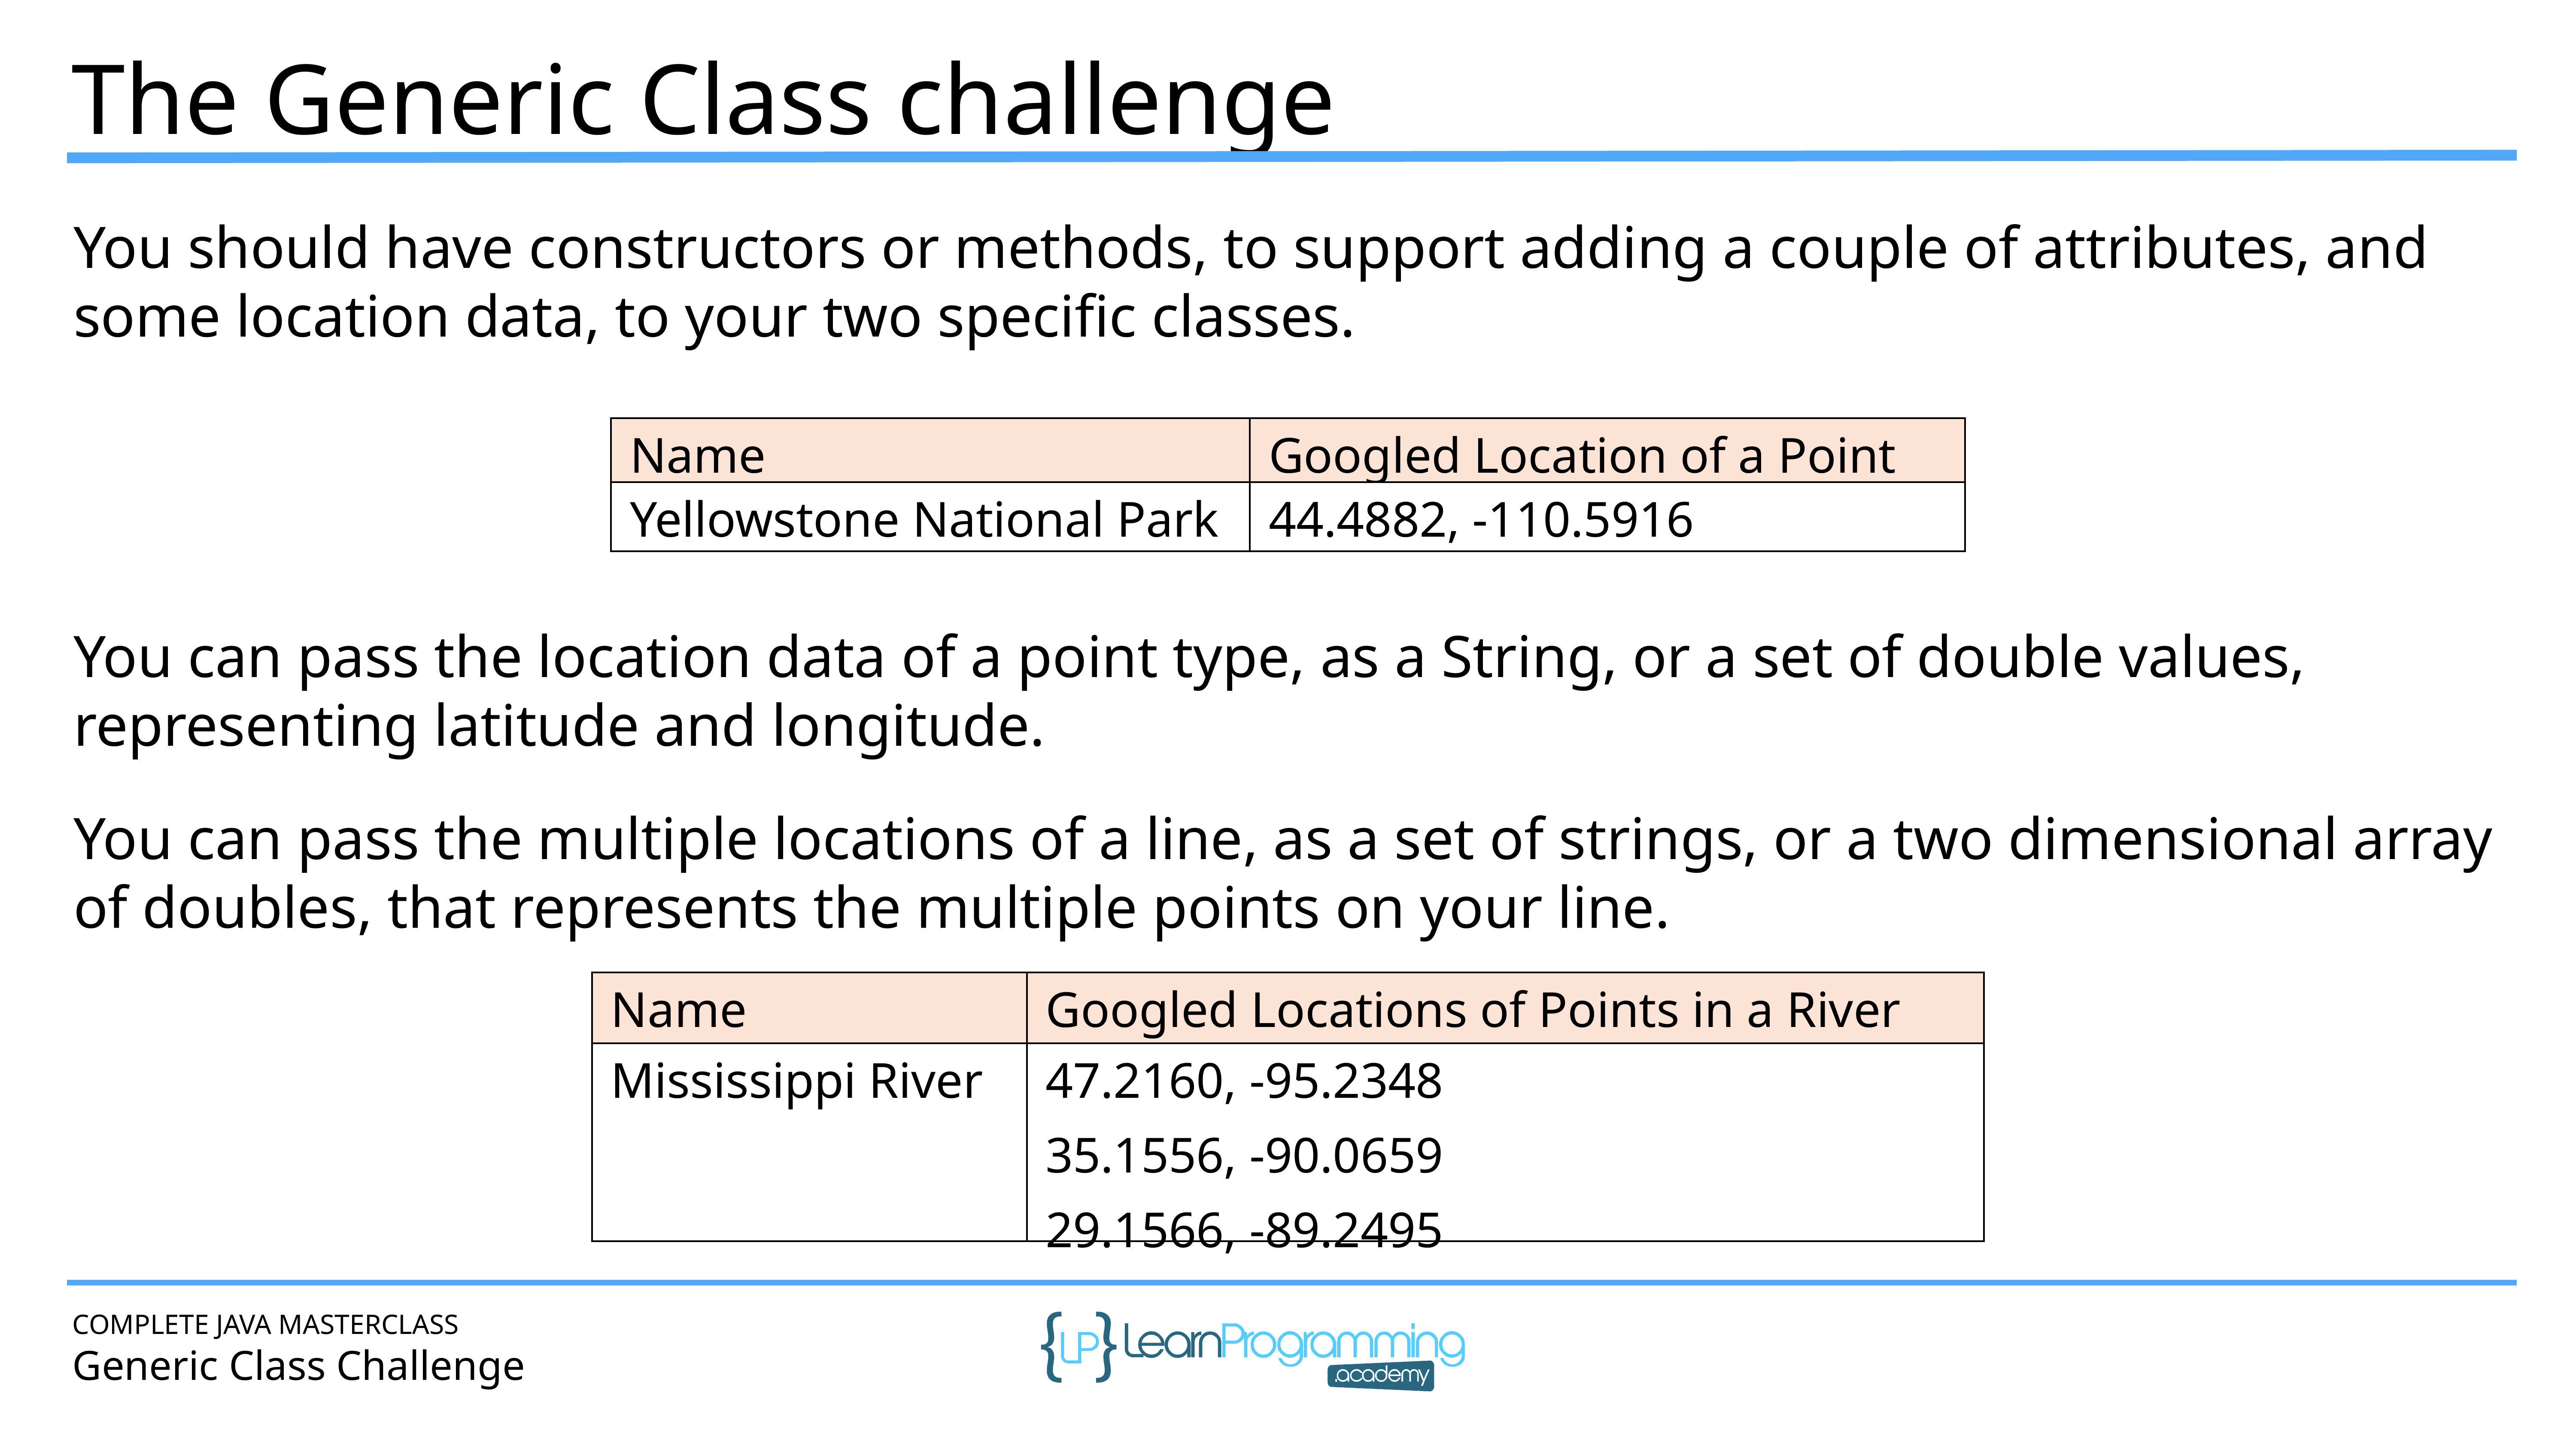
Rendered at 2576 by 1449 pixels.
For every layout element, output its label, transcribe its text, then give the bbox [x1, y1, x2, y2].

table_cell 47.2160, -95.2348 35.1556, -90.0659 29.1566, -89.2495 [1028, 1044, 1983, 1240]
text_box COMPLETE JAVA MASTERCLASS Generic Class Challenge [67, 1302, 1030, 1394]
table_header Name [612, 419, 1249, 481]
text_box You should have constructors or methods, to support adding a couple of attributes, and some location data, to your two specific classes. You can pass the location data of a point type, as a String, or a set of double values, representing latitude and longitude. You can pass the multiple locations of a line, as a set of strings, or a two dimensional array of doubles, that represents the multiple points on your line. [67, 207, 2517, 1139]
table_header Name [593, 973, 1026, 1042]
text_box The Generic Class challenge [66, 32, 1341, 159]
picture [1032, 1302, 1477, 1400]
table_header Googled Location of a Point [1251, 419, 1964, 481]
table_cell 44.4882, -110.5916 [1251, 483, 1964, 550]
table_cell Yellowstone National Park [612, 483, 1249, 550]
table_header Googled Locations of Points in a River [1028, 973, 1983, 1042]
table_cell Mississippi River [593, 1044, 1026, 1240]
